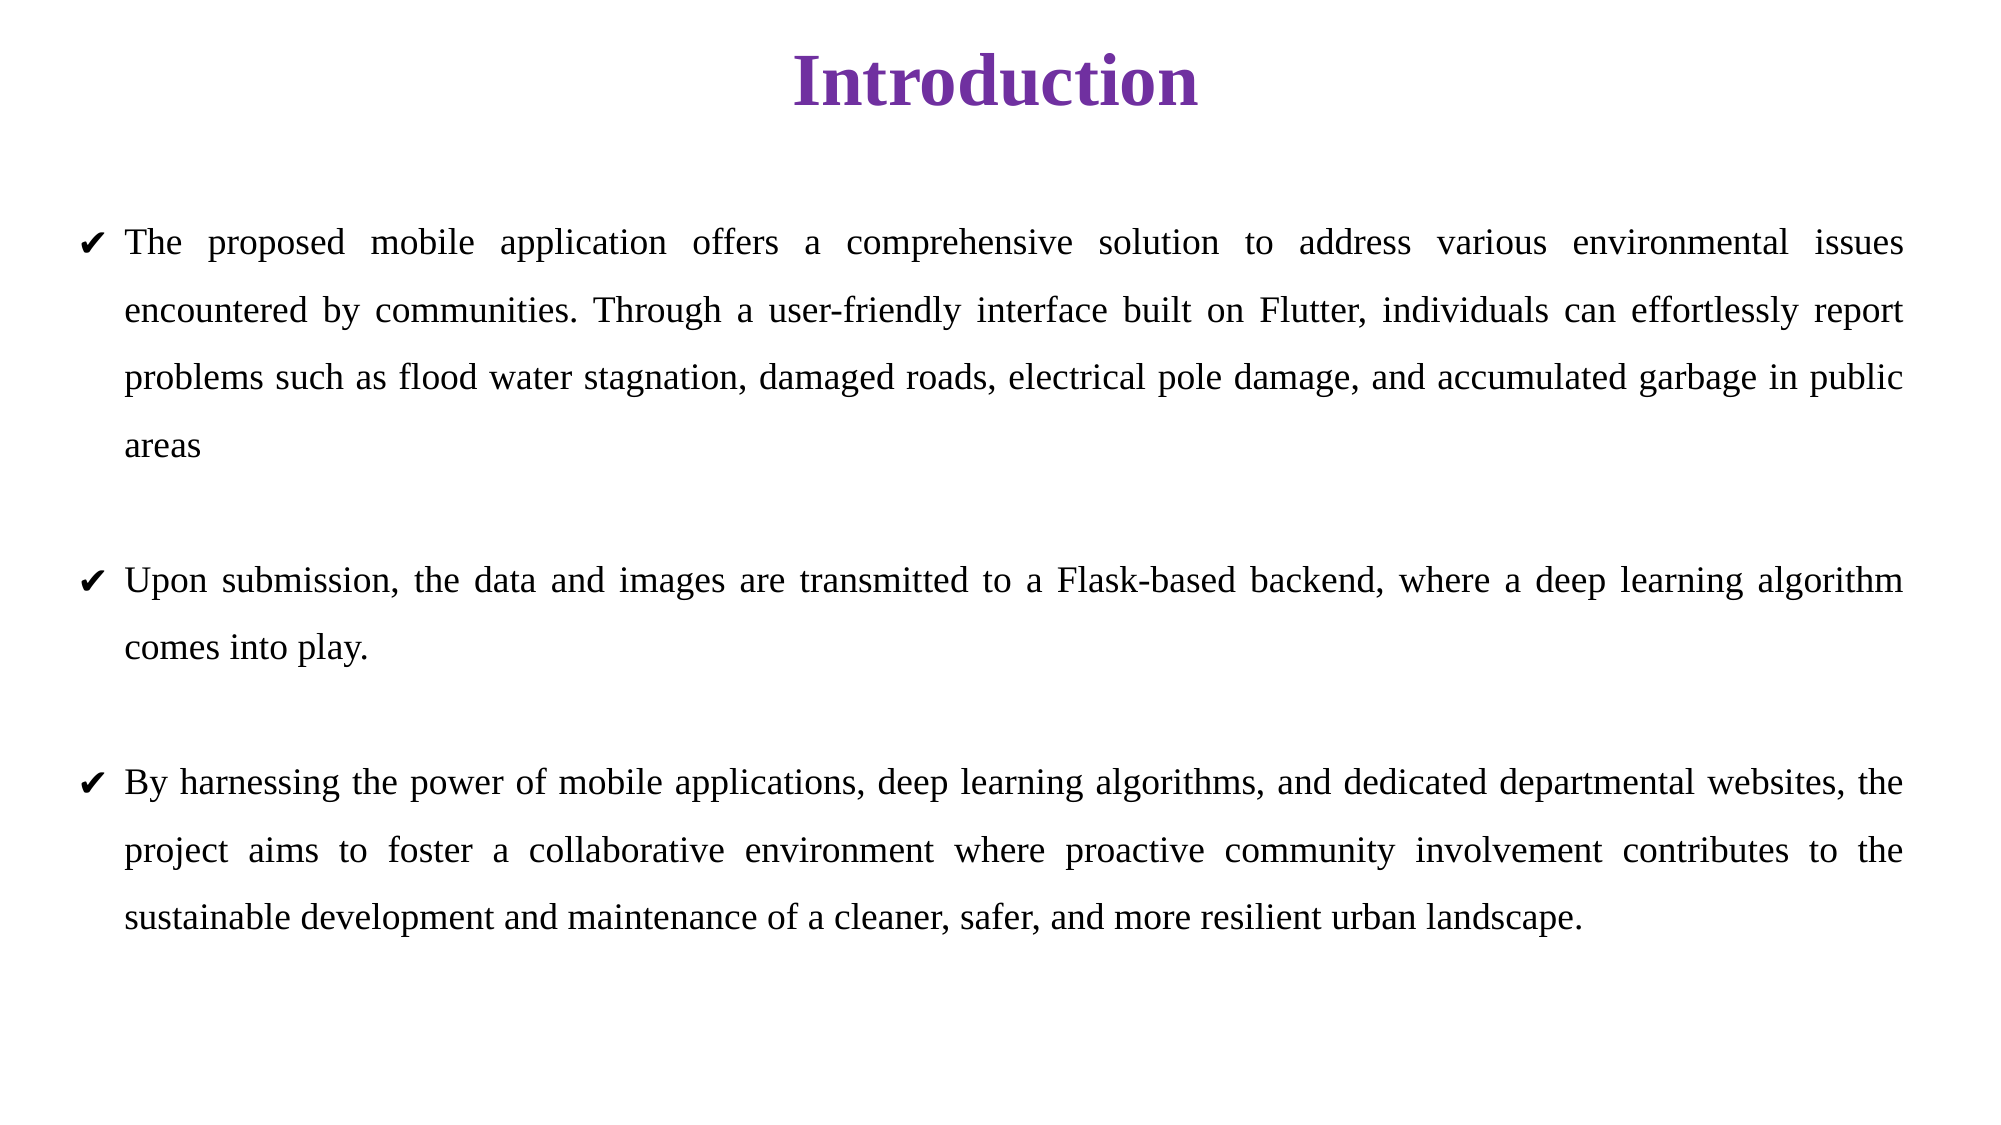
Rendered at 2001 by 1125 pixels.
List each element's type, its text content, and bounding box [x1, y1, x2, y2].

text_box The proposed mobile application offers a comprehensive solution to address various environmental issues encountered by communities. Through a user-friendly interface built on Flutter, individuals can effortlessly report problems such as flood water stagnation, damaged roads, electrical pole damage, and accumulated garbage in public areas Upon submission, the data and images are transmitted to a Flask-based backend, where a deep learning algorithm comes into play. By harnessing the power of mobile applications, deep learning algorithms, and dedicated departmental websites, the project aims to foster a collaborative environment where proactive community involvement contributes to the sustainable development and maintenance of a cleaner, safer, and more resilient urban landscape. [62, 187, 1922, 1013]
title Introduction [93, 37, 1898, 125]
